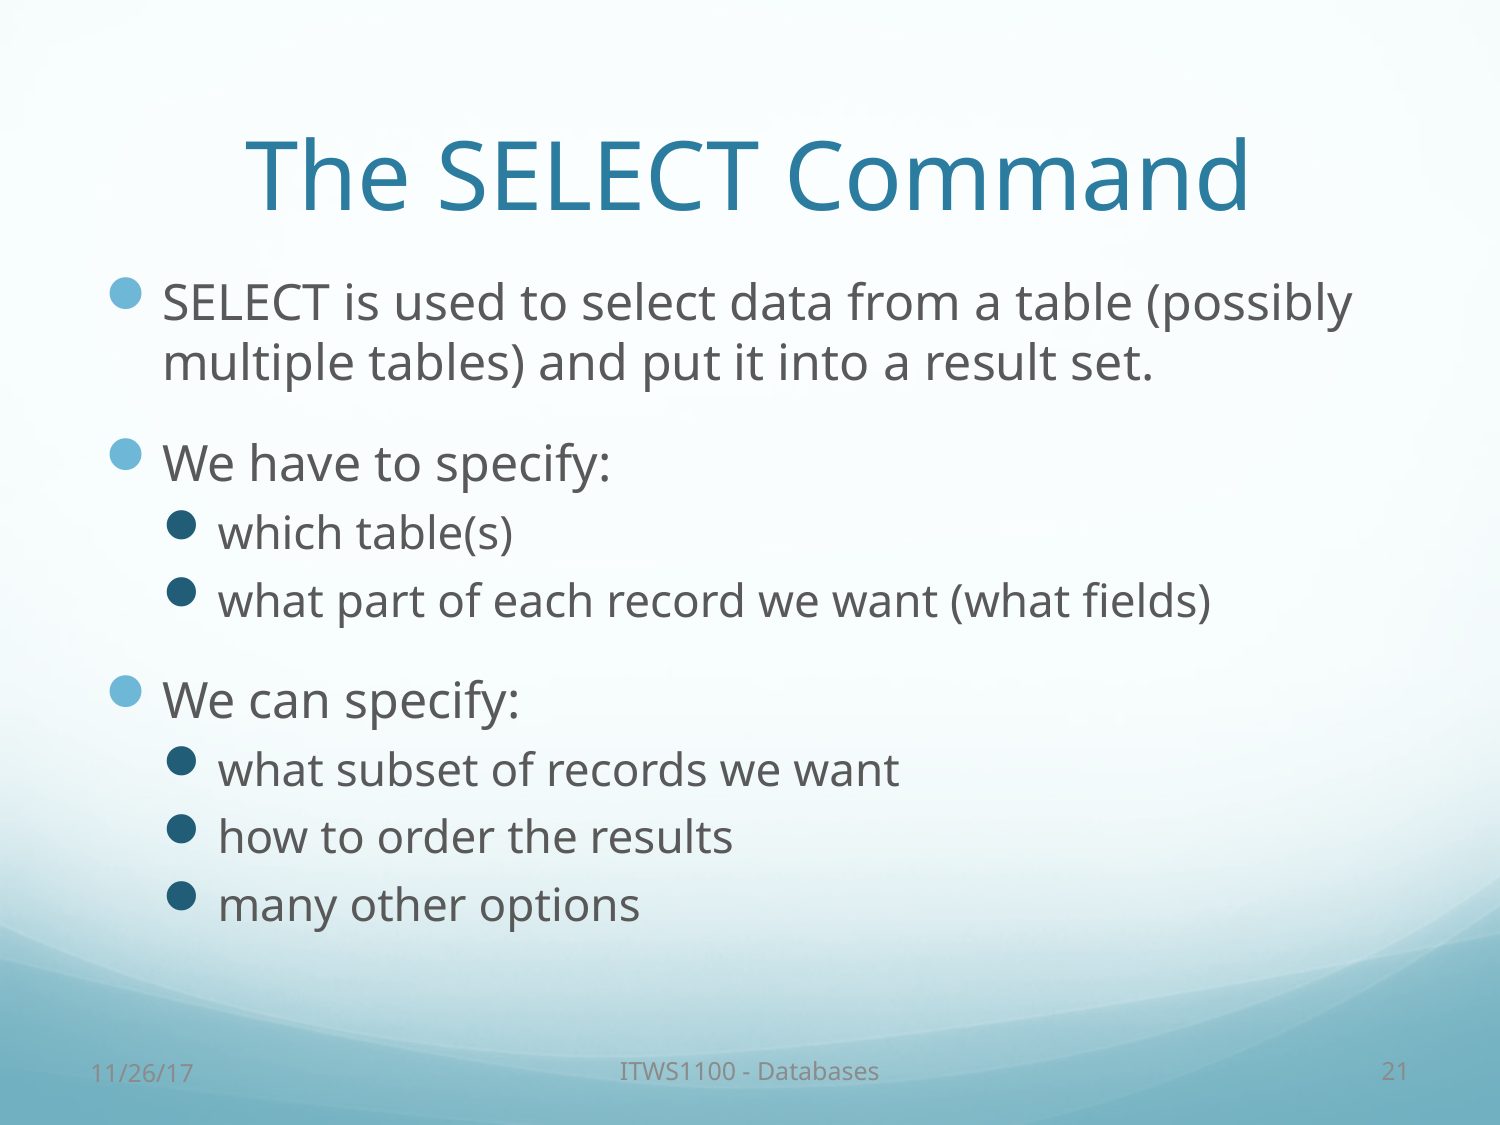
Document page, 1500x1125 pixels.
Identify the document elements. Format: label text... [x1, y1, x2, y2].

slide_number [75, 1042, 425, 1103]
list SELECT is used to select data from a table (possibly multiple tables) and put it into a result set. We have to specify: which table(s) what part of each record we want (what fields) We can specify: what subset of records we want how to order the results many other options [89, 262, 1410, 976]
slide_number 21 [1074, 1042, 1425, 1103]
title The SELECT Command [89, 17, 1410, 238]
footer ITWS1100 - Databases [512, 1042, 988, 1103]
